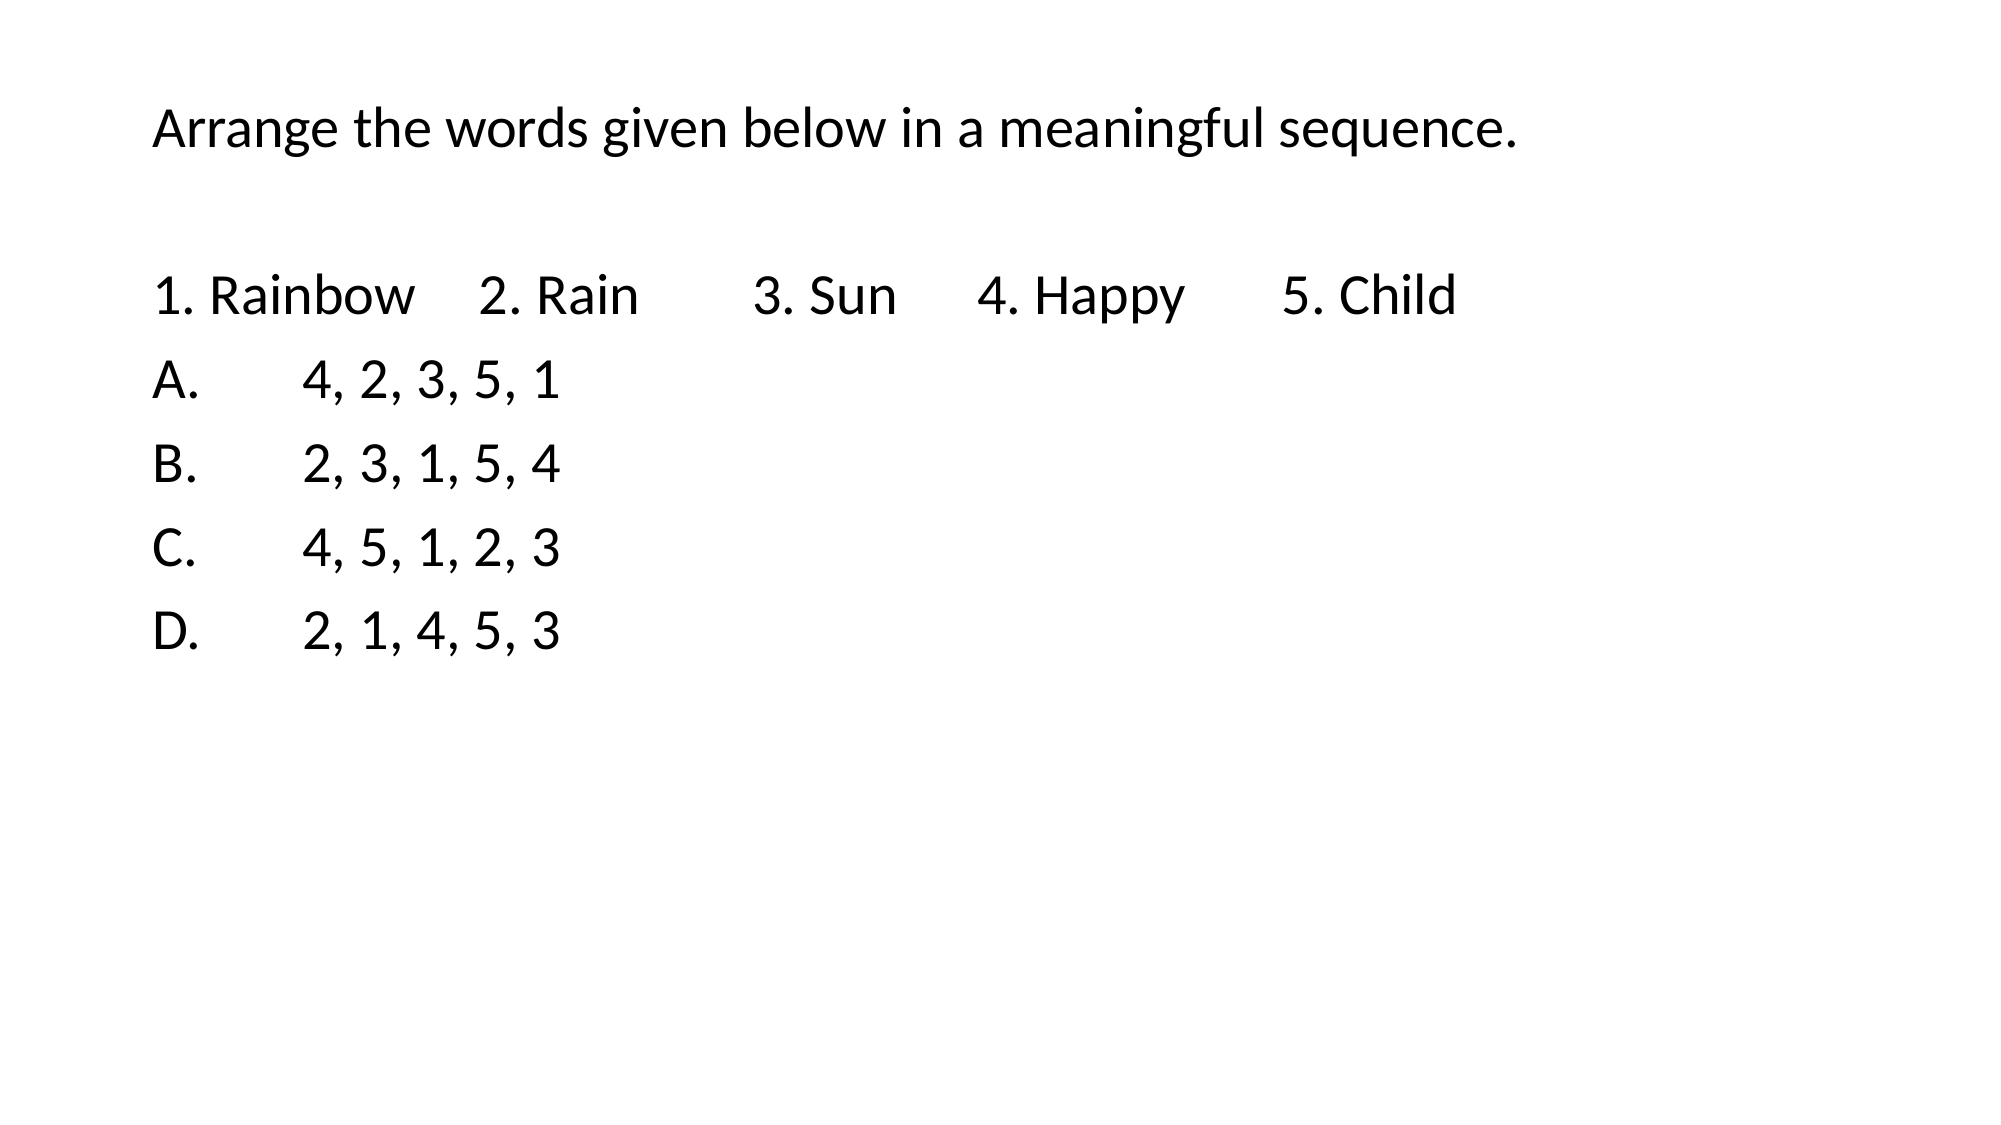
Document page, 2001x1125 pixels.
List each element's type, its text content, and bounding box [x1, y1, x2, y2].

list Arrange the words given below in a meaningful sequence. 1. Rainbow 2. Rain 3. Sun 4. Happy 5. Child A. 4, 2, 3, 5, 1 B. 2, 3, 1, 5, 4 C. 4, 5, 1, 2, 3 D. 2, 1, 4, 5, 3 [137, 89, 1863, 803]
